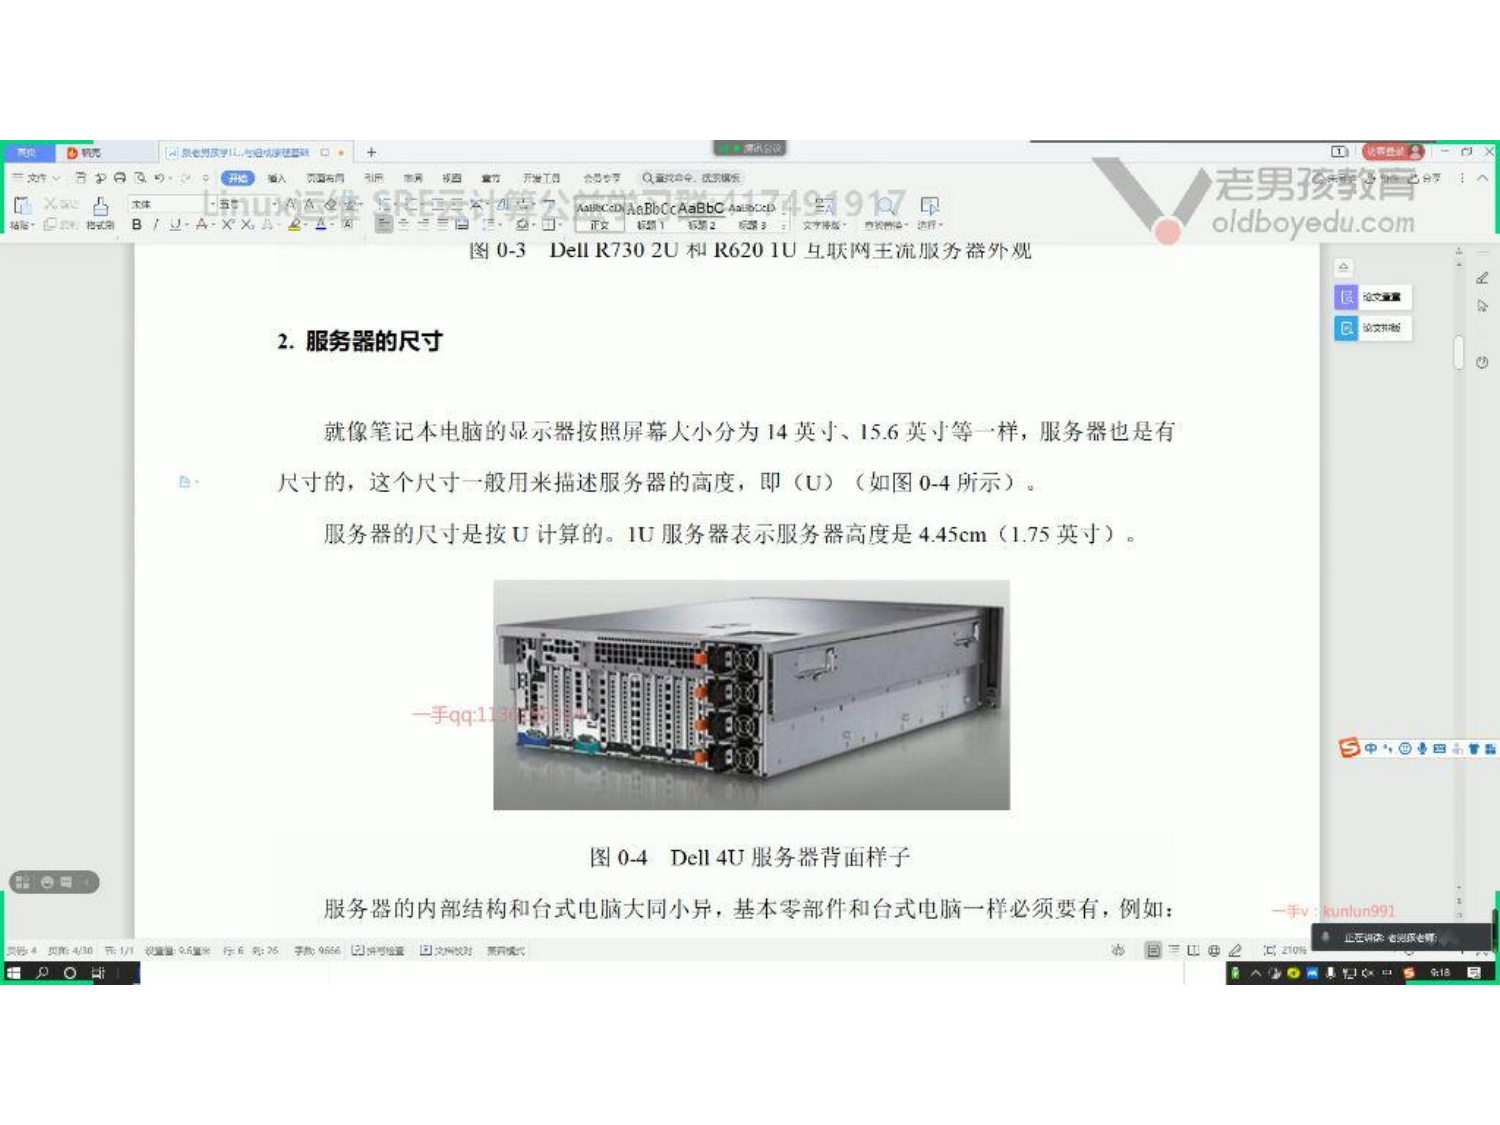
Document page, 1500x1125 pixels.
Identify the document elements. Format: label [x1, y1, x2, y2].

picture [0, 140, 1500, 985]
